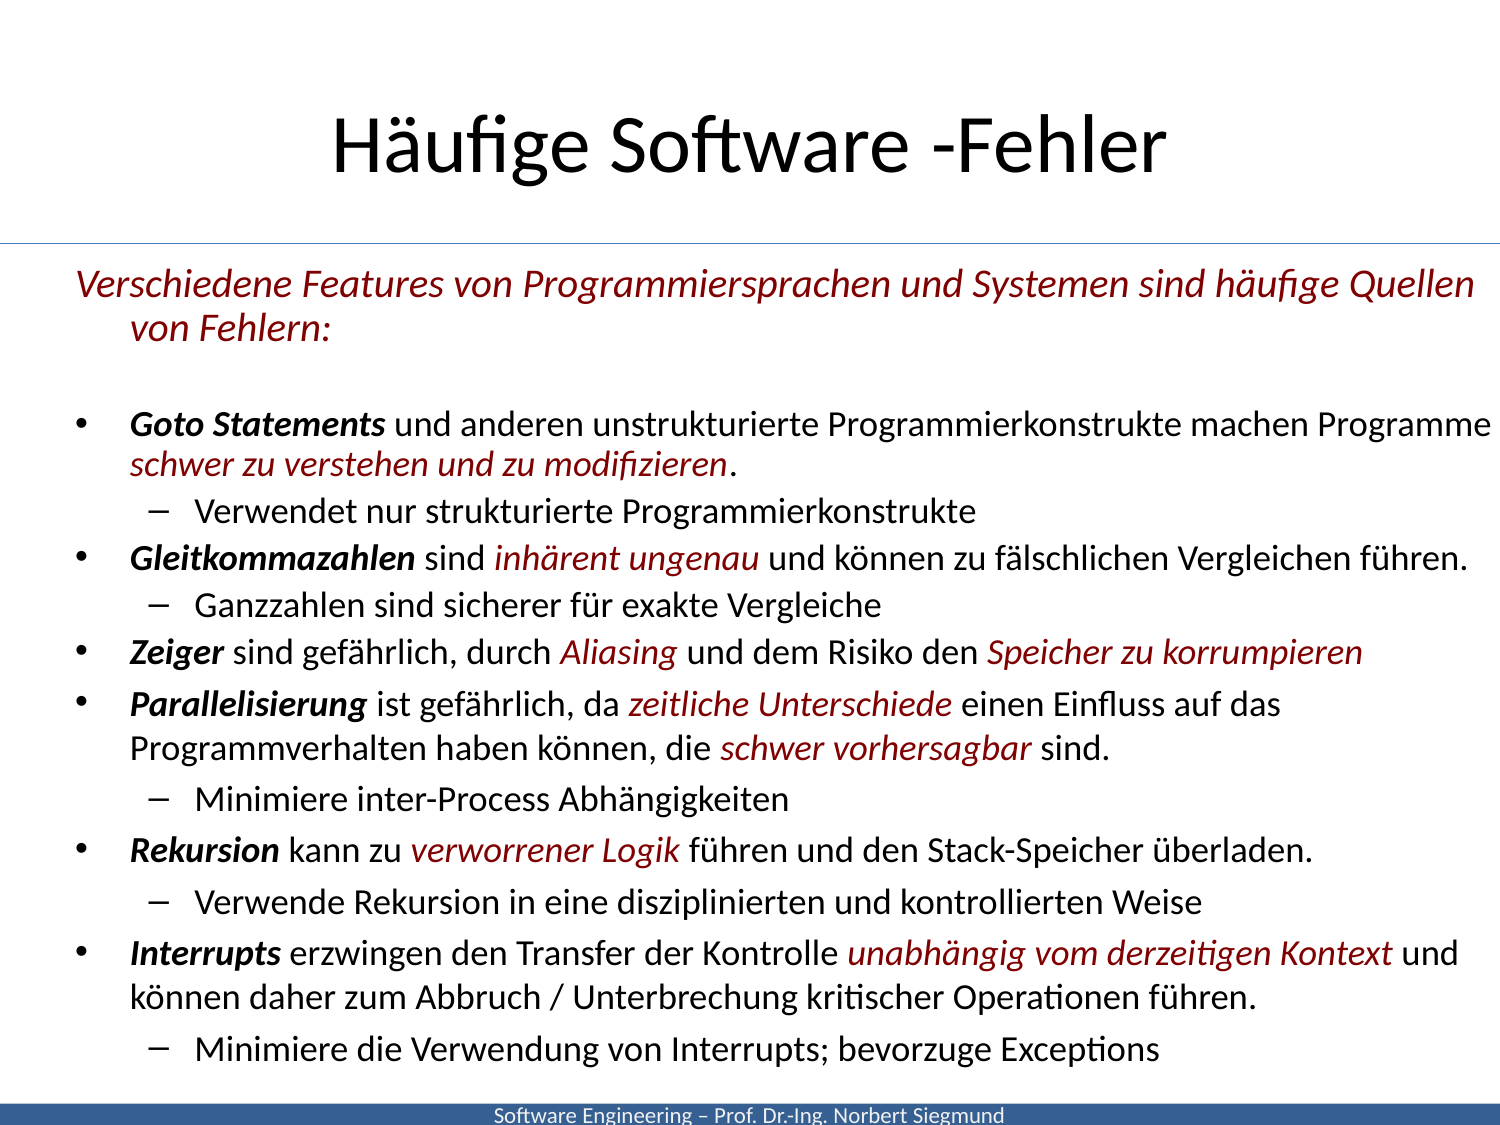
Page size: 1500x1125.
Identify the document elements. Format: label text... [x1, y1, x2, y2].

list Verschiedene Features von Programmiersprachen und Systemen sind häufige Quellen von Fehlern: Goto Statements und anderen unstrukturierte Programmierkonstrukte machen Programme schwer zu verstehen und zu modifizieren. Verwendet nur strukturierte Programmierkonstrukte Gleitkommazahlen sind inhärent ungenau und können zu fälschlichen Vergleichen führen. Ganzzahlen sind sicherer für exakte Vergleiche Zeiger sind gefährlich, durch Aliasing und dem Risiko den Speicher zu korrumpieren Parallelisierung ist gefährlich, da zeitliche Unterschiede einen Einfluss auf das Programmverhalten haben können, die schwer vorhersagbar sind. Minimiere inter-Process Abhängigkeiten Rekursion kann zu verworrener Logik führen und den Stack-Speicher überladen. Verwende Rekursion in eine disziplinierten und kontrollierten Weise Interrupts erzwingen den Transfer der Kontrolle unabhängig vom derzeitigen Kontext und können daher zum Abbruch / Unterbrechung kritischer Operationen führen. Minimiere die Verwendung von Interrupts; bevorzuge Exceptions [75, 262, 1495, 1104]
title Häufige Software -Fehler [75, 45, 1425, 233]
